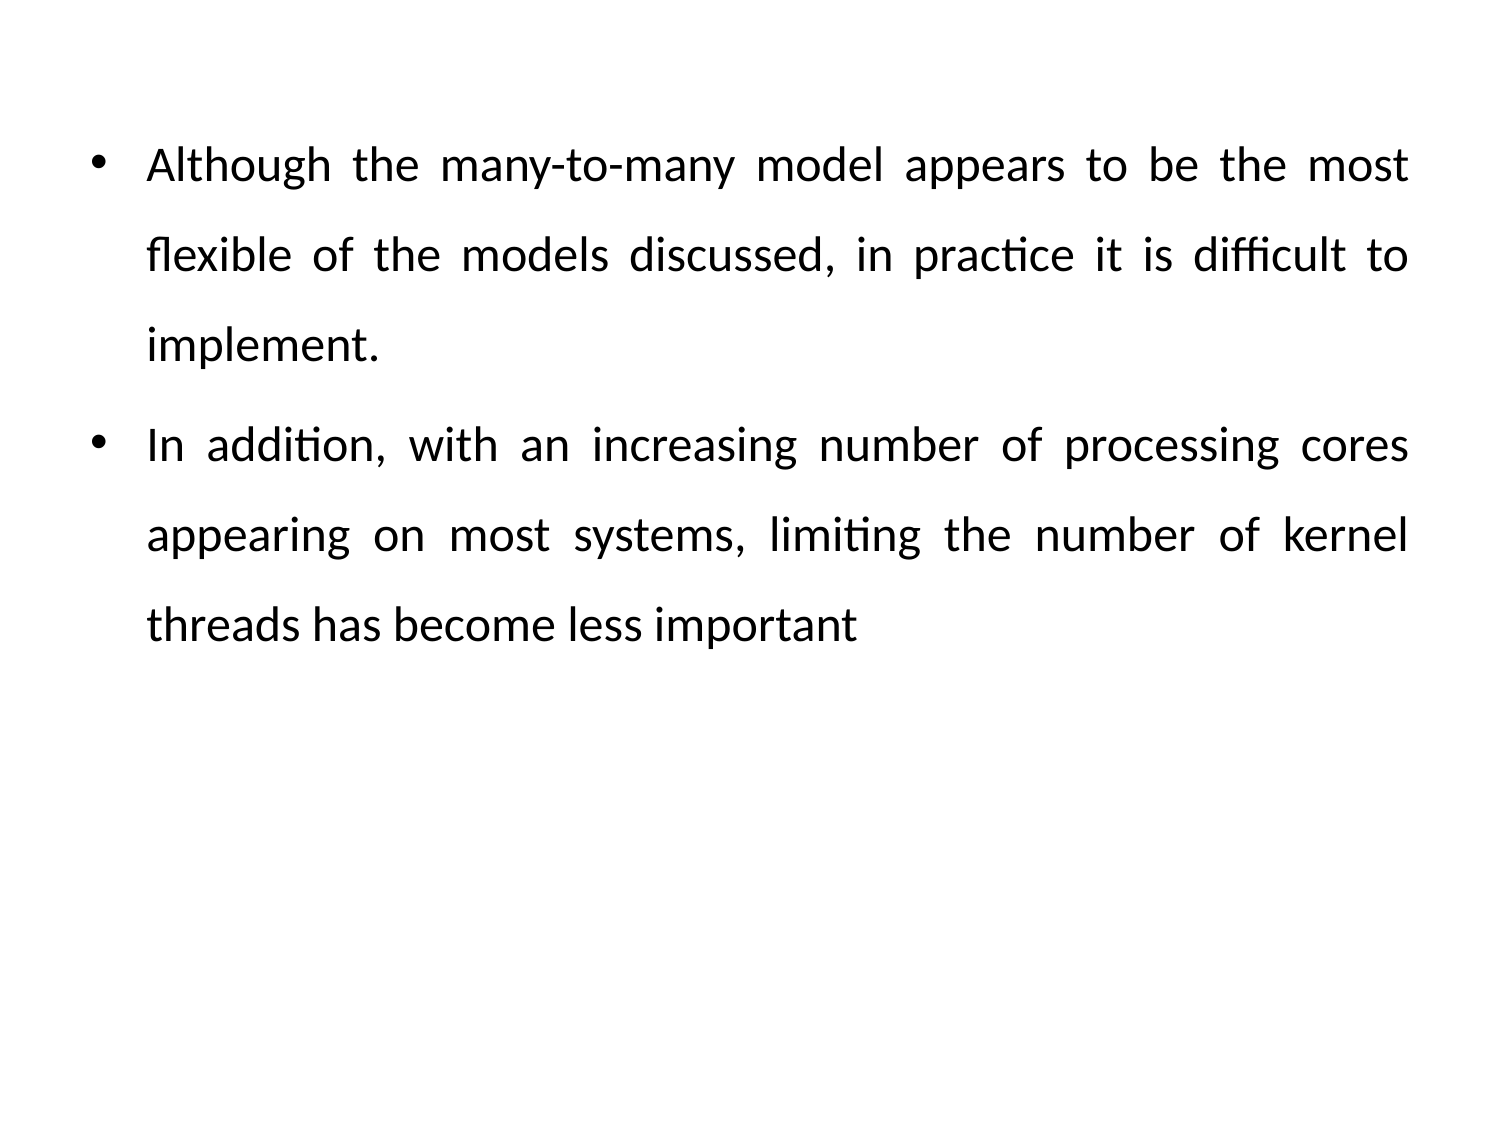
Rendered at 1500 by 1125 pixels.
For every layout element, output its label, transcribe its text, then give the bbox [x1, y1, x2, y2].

list Although the many-to-many model appears to be the most flexible of the models discussed, in practice it is difficult to implement. In addition, with an increasing number of processing cores appearing on most systems, limiting the number of kernel threads has become less important [75, 93, 1425, 1005]
